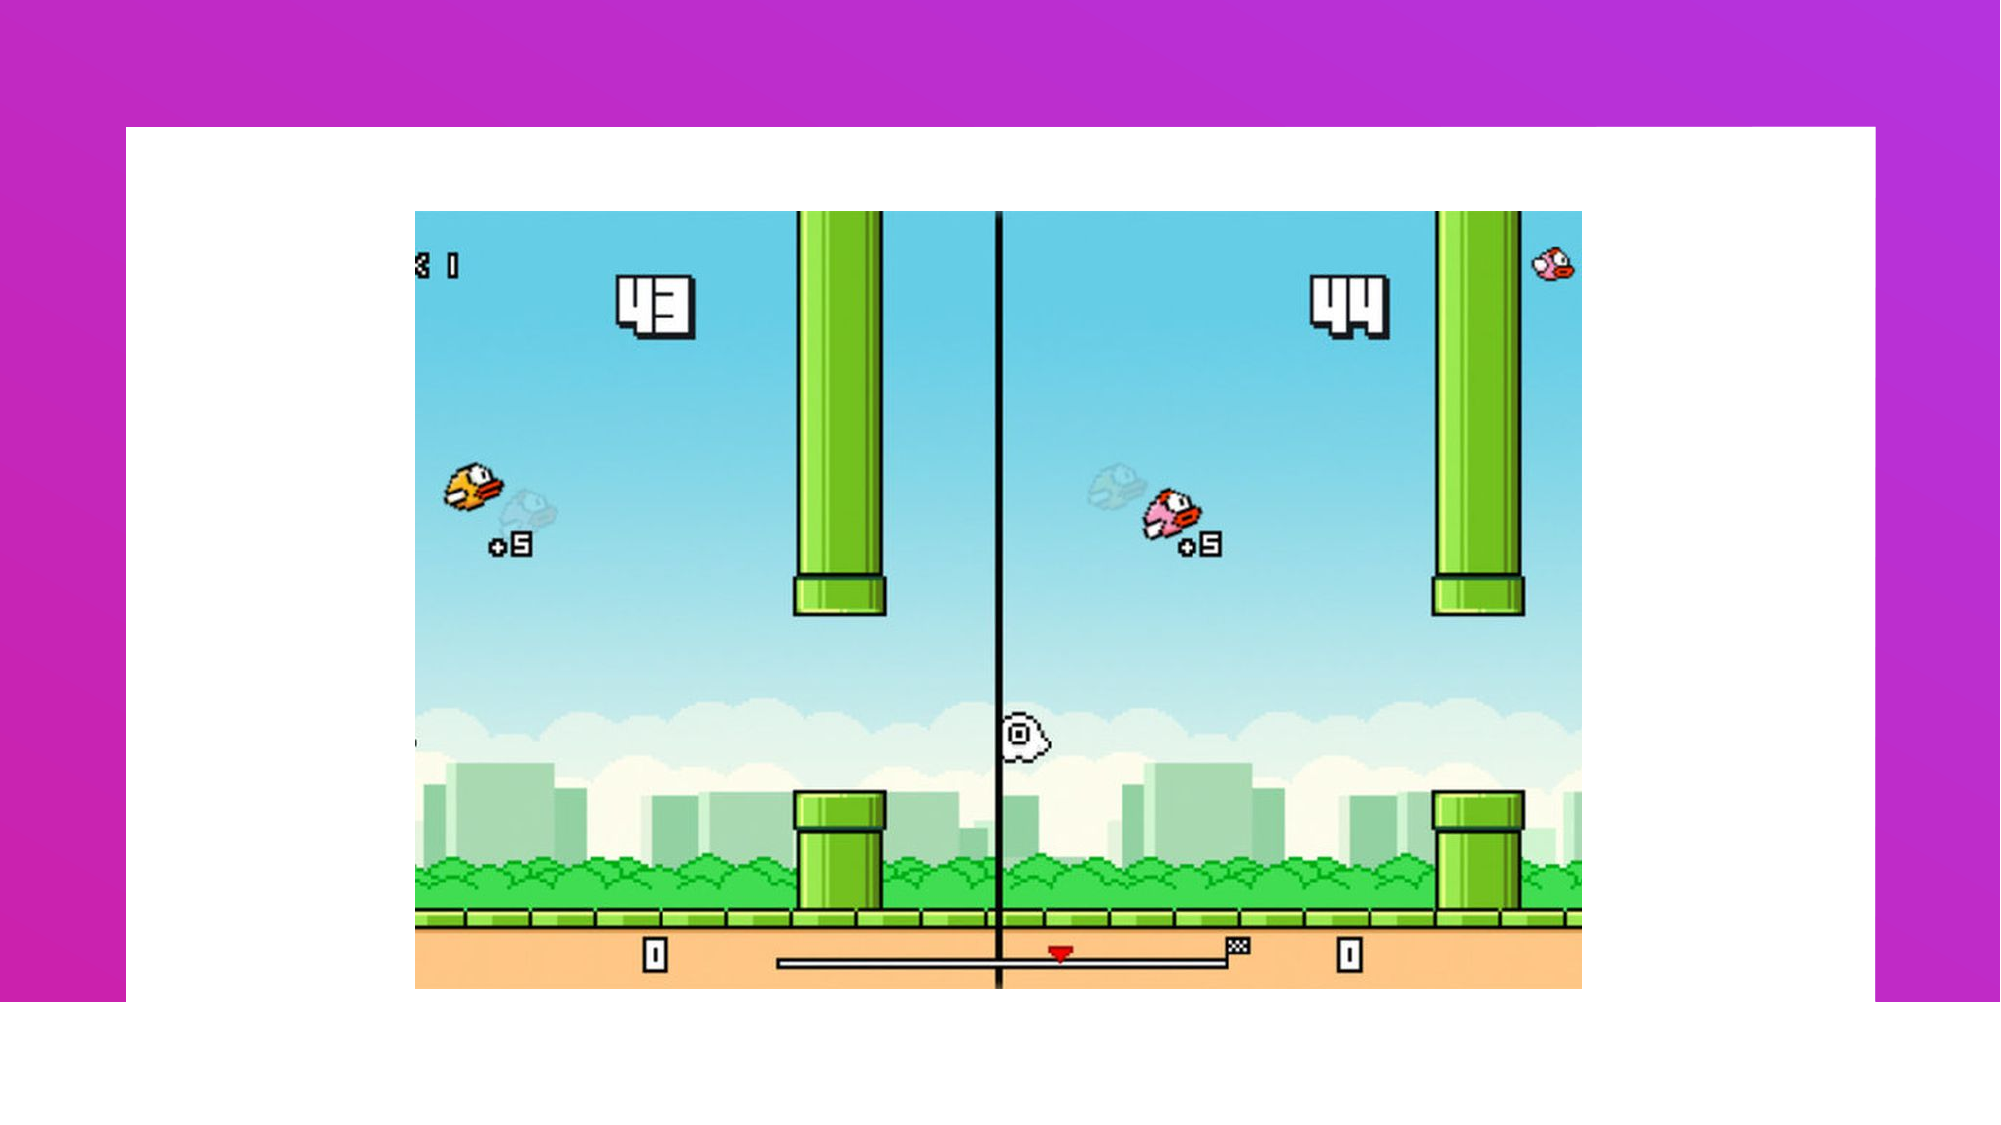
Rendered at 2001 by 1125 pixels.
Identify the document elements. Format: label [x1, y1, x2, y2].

list [415, 211, 1583, 989]
